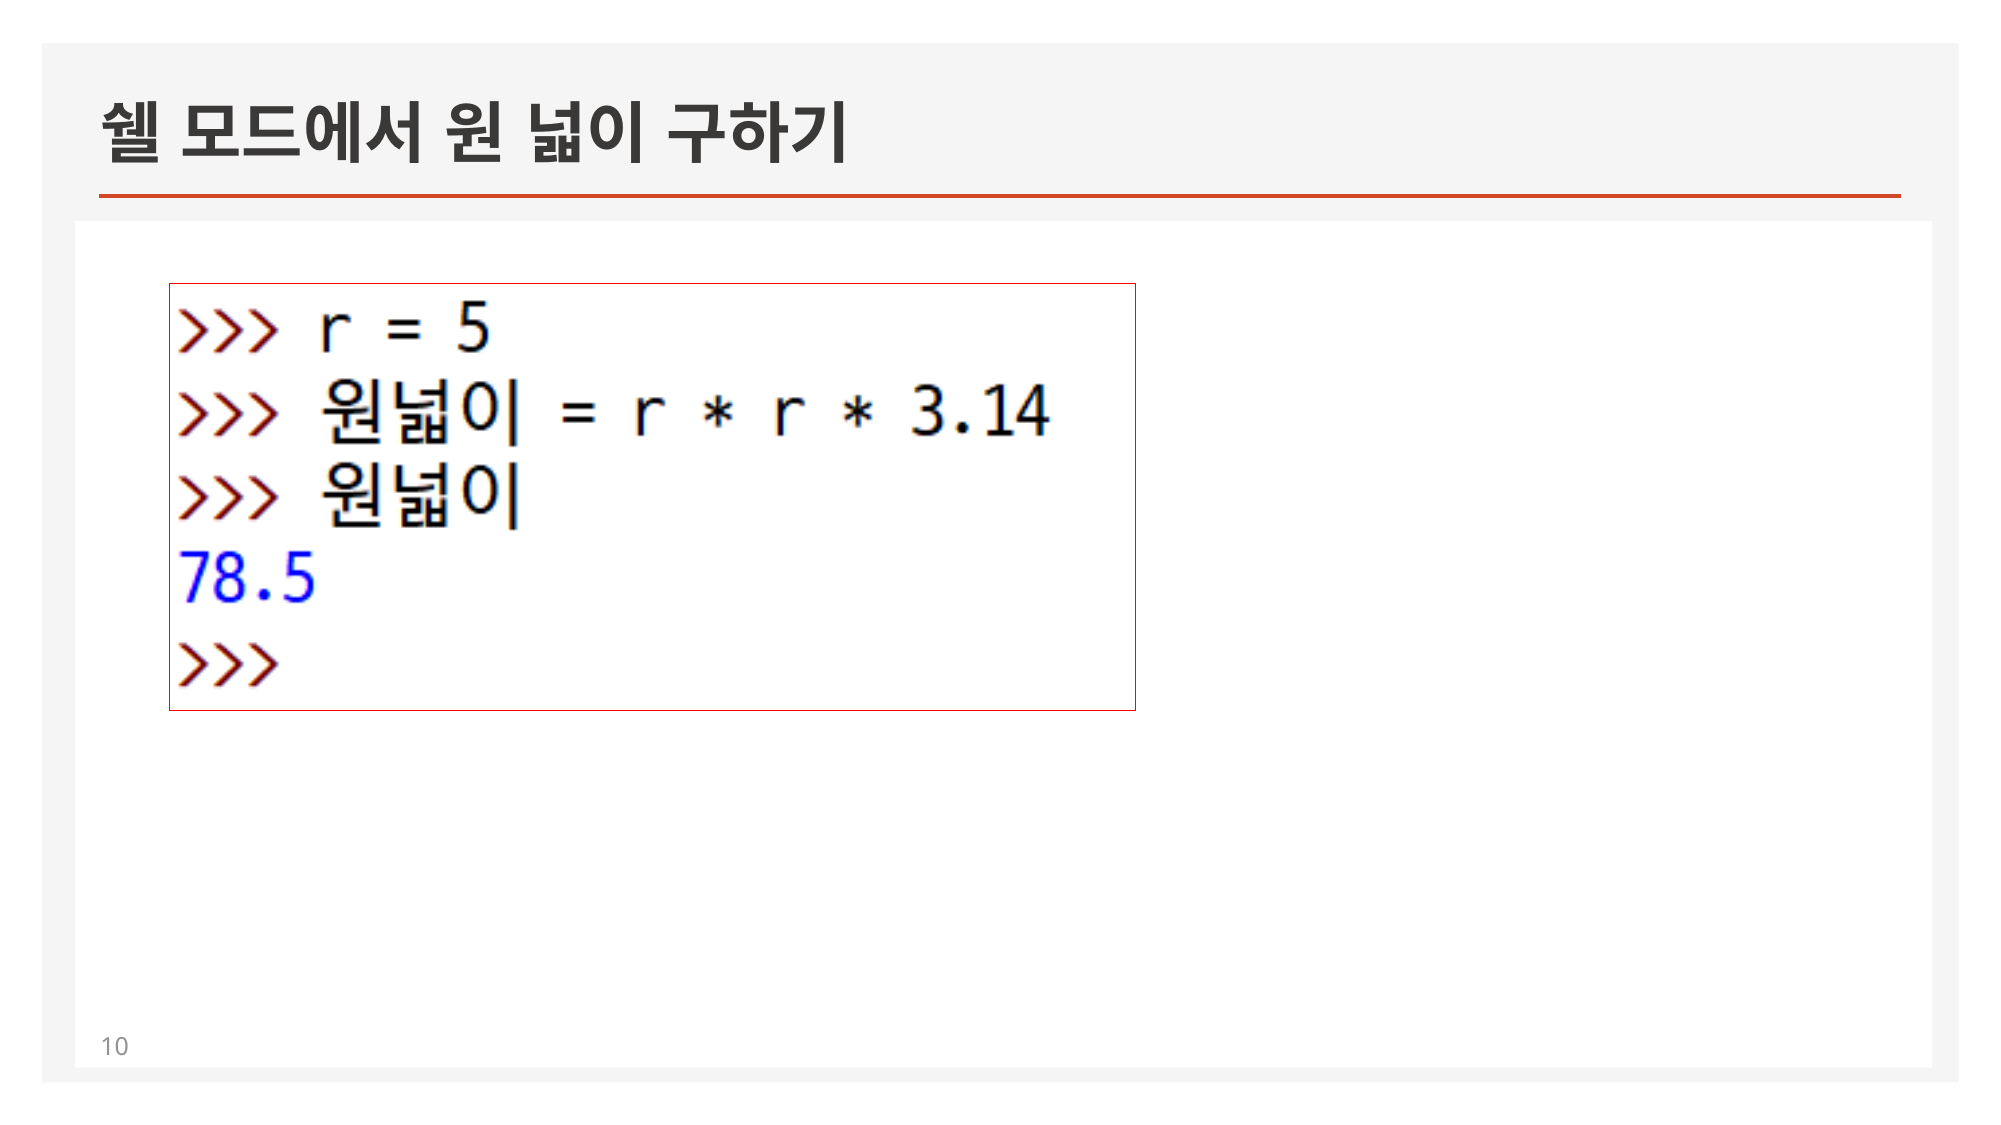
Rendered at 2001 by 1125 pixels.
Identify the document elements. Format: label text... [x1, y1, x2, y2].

slide_number 10 [85, 1017, 623, 1078]
picture [169, 283, 1136, 711]
title 쉘 모드에서 원 넓이 구하기 [85, 73, 1465, 179]
